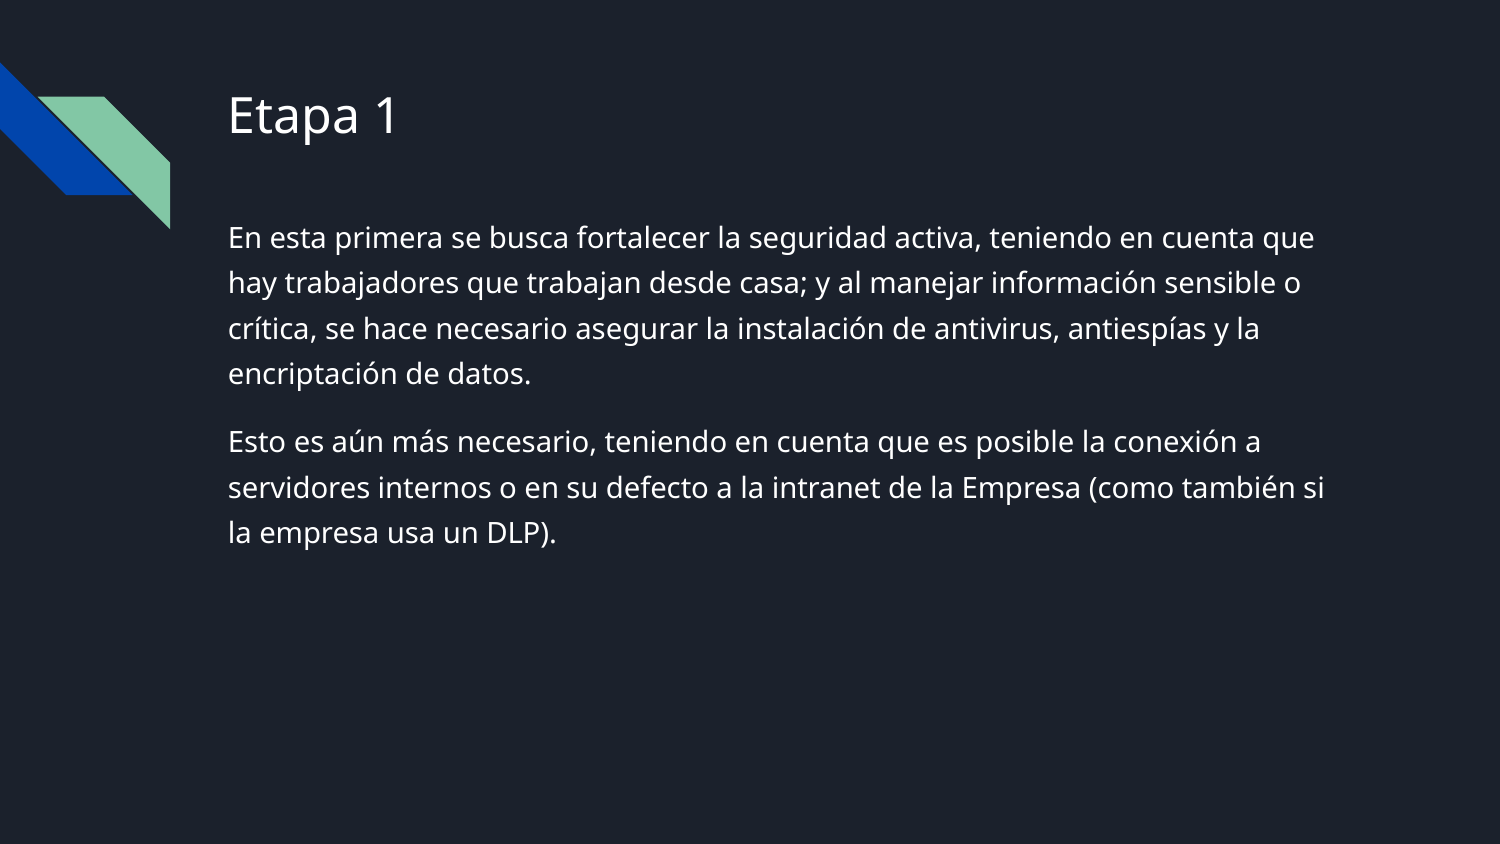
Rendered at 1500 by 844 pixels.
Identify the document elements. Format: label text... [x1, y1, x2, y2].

title Etapa 1 [212, 64, 1368, 195]
list En esta primera se busca fortalecer la seguridad activa, teniendo en cuenta que hay trabajadores que trabajan desde casa; y al manejar información sensible o crítica, se hace necesario asegurar la instalación de antivirus, antiespías y la encriptación de datos. Esto es aún más necesario, teniendo en cuenta que es posible la conexión a servidores internos o en su defecto a la intranet de la Empresa (como también si la empresa usa un DLP). [212, 195, 1368, 570]
